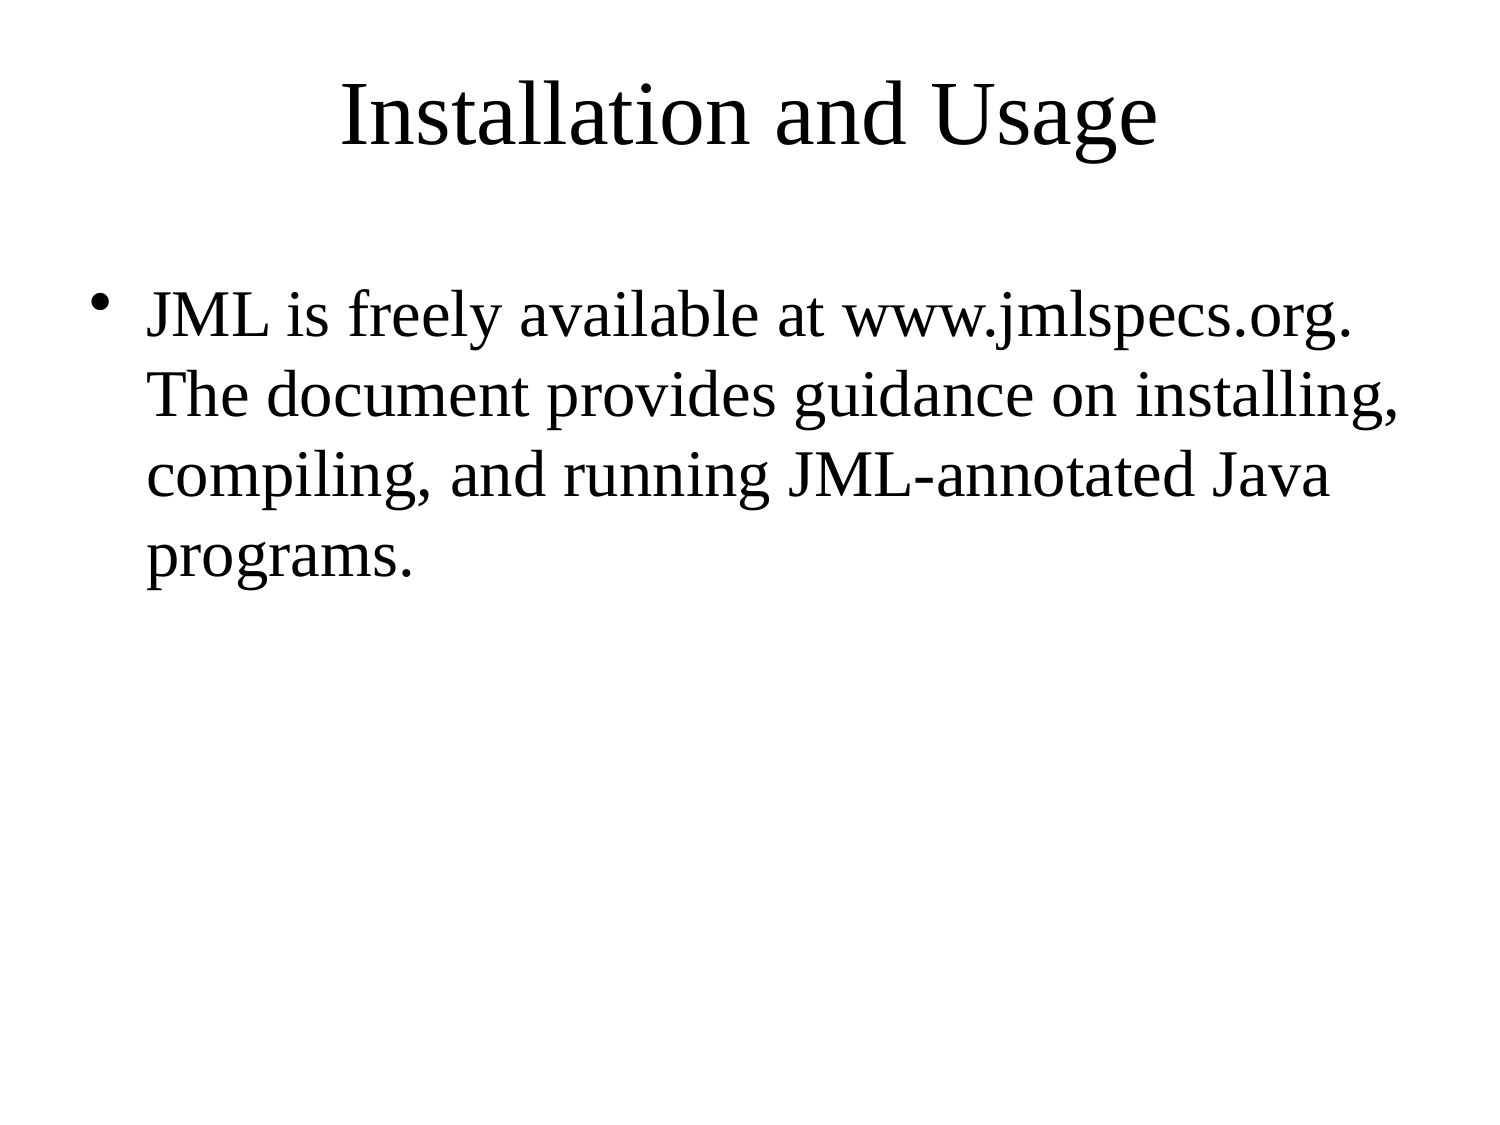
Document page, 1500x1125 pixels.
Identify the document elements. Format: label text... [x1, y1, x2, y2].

list JML is freely available at www.jmlspecs.org. The document provides guidance on installing, compiling, and running JML-annotated Java programs. [75, 262, 1425, 1005]
title Installation and Usage [75, 45, 1425, 233]
